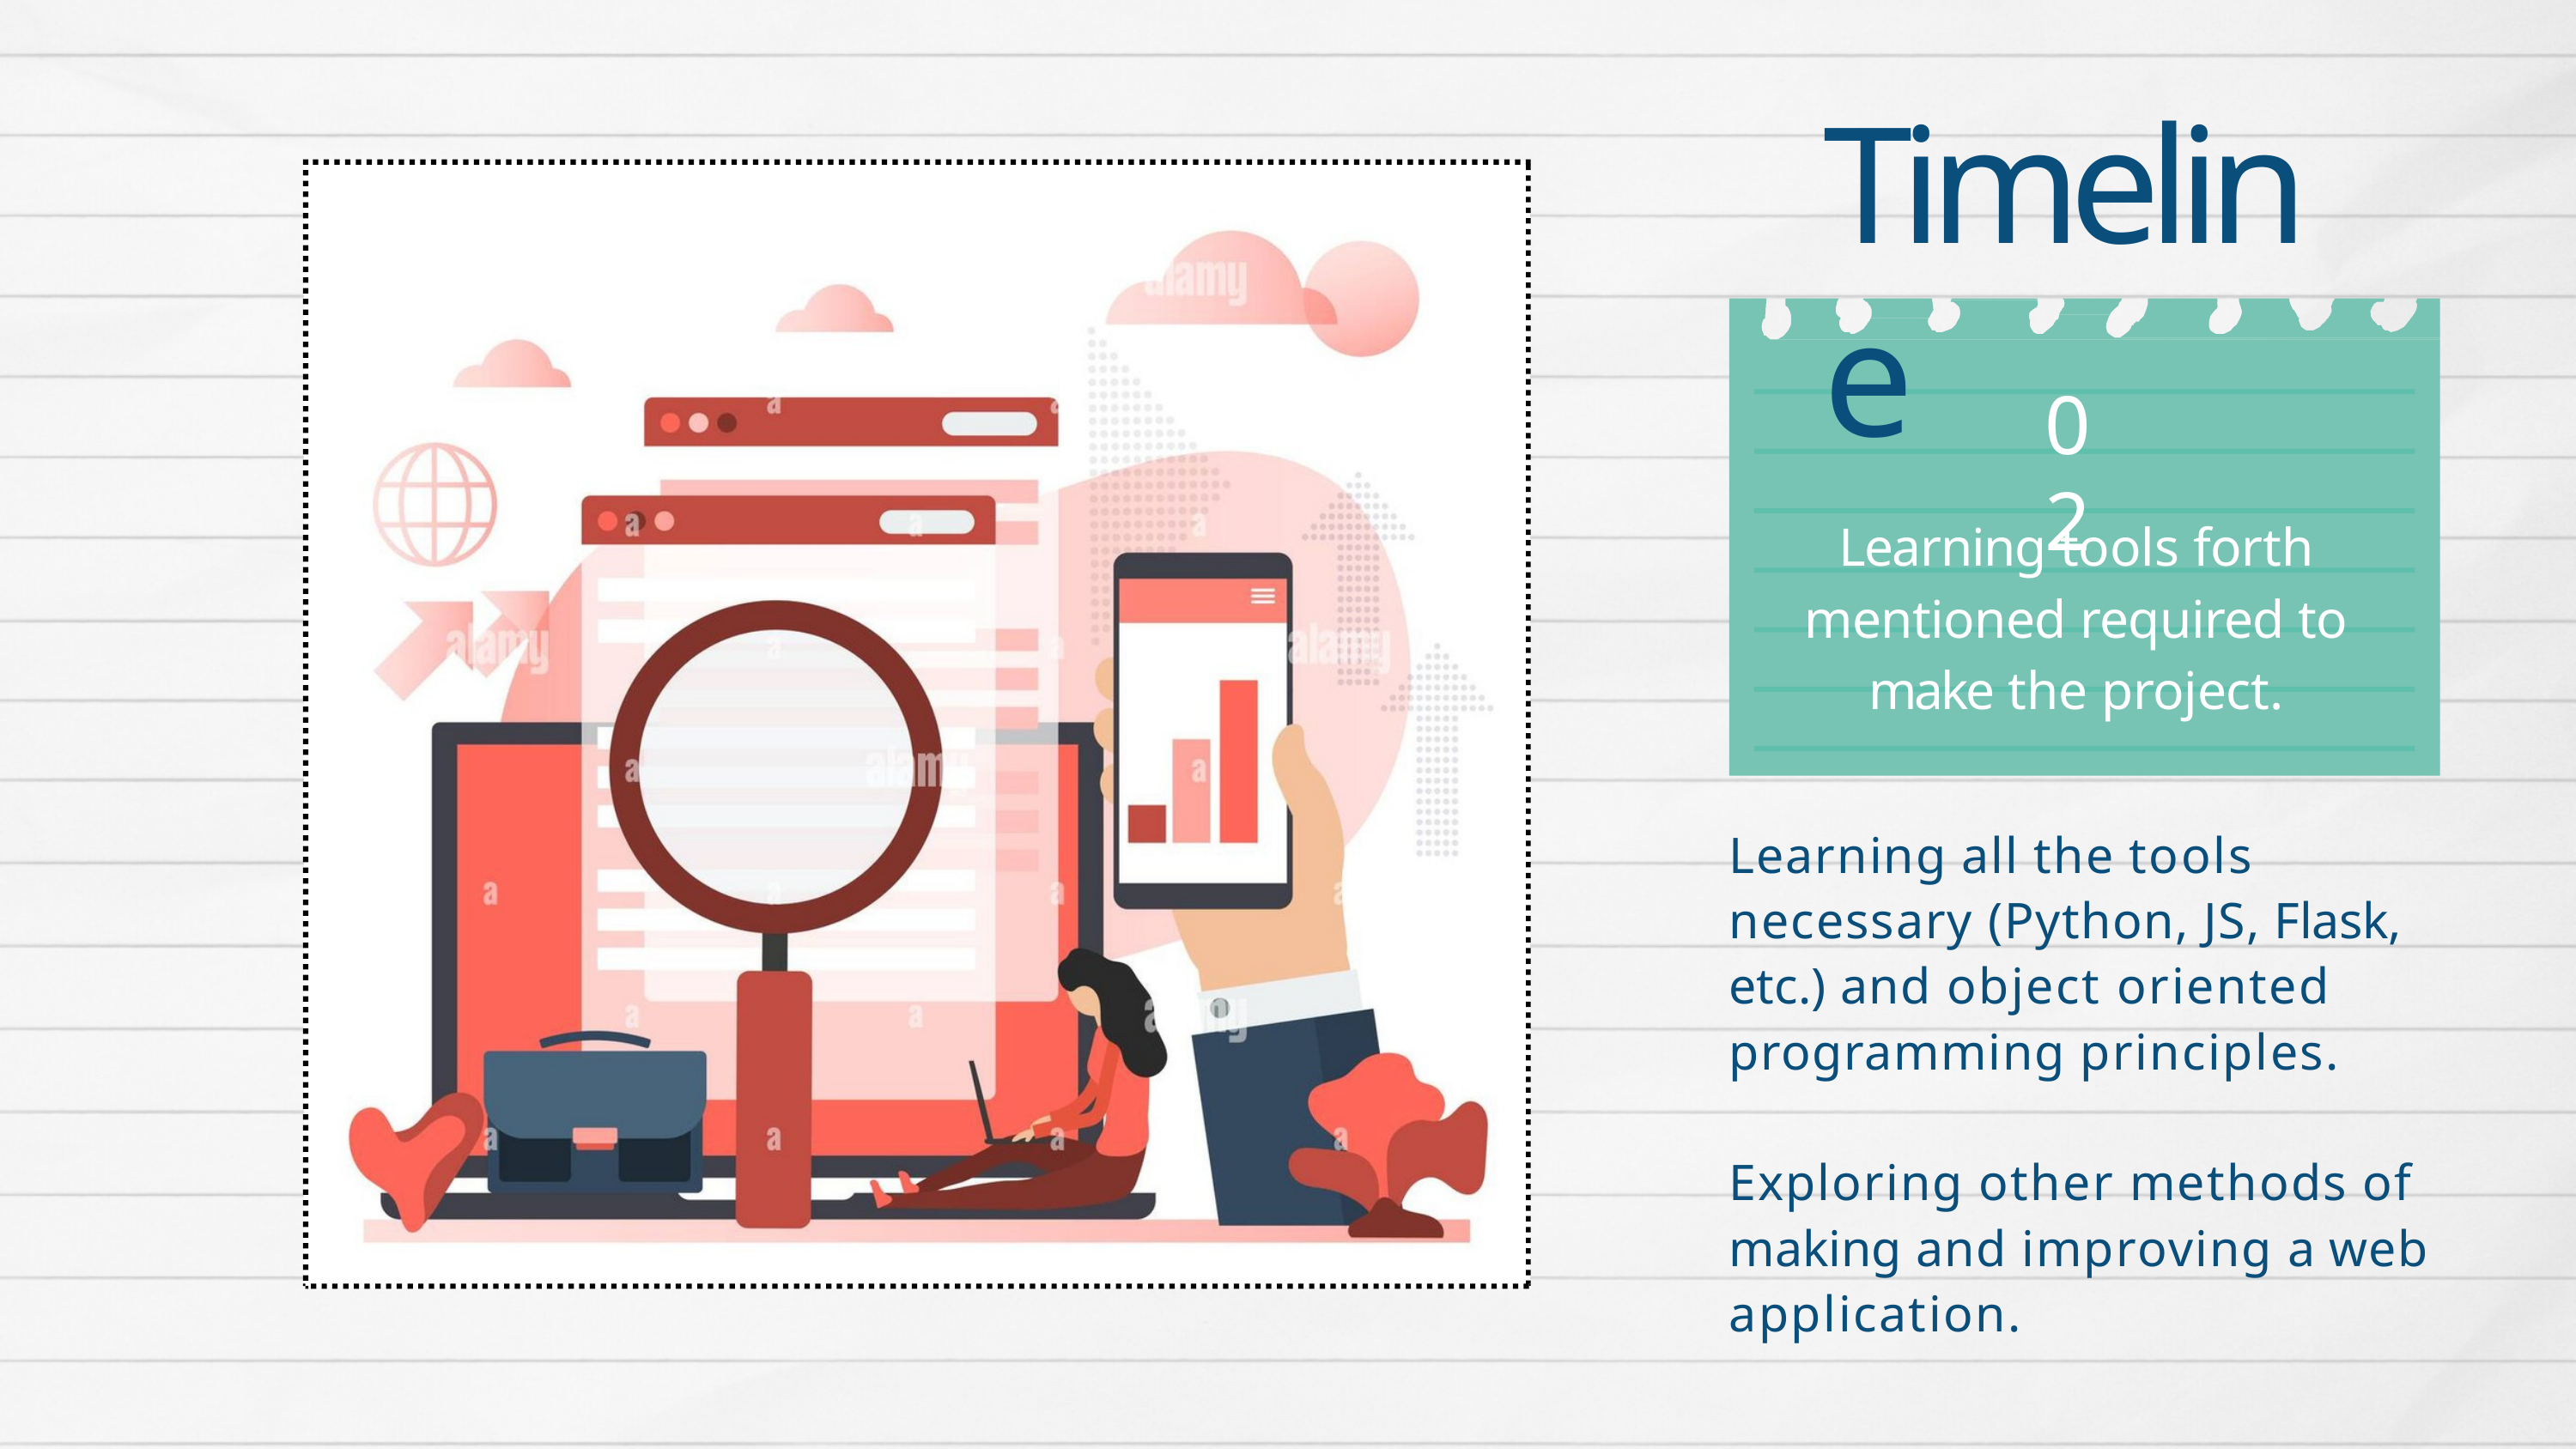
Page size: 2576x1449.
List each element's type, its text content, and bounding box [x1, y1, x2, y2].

picture [0, 0, 2576, 1449]
title Timeline [1821, 81, 2383, 296]
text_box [302, 159, 1531, 1289]
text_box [1728, 298, 2440, 776]
text_box Learning all the tools necessary (Python, JS, Flask, etc.) and object oriented programming principles. Exploring other methods of making and improving a web application. [1727, 815, 2507, 1342]
